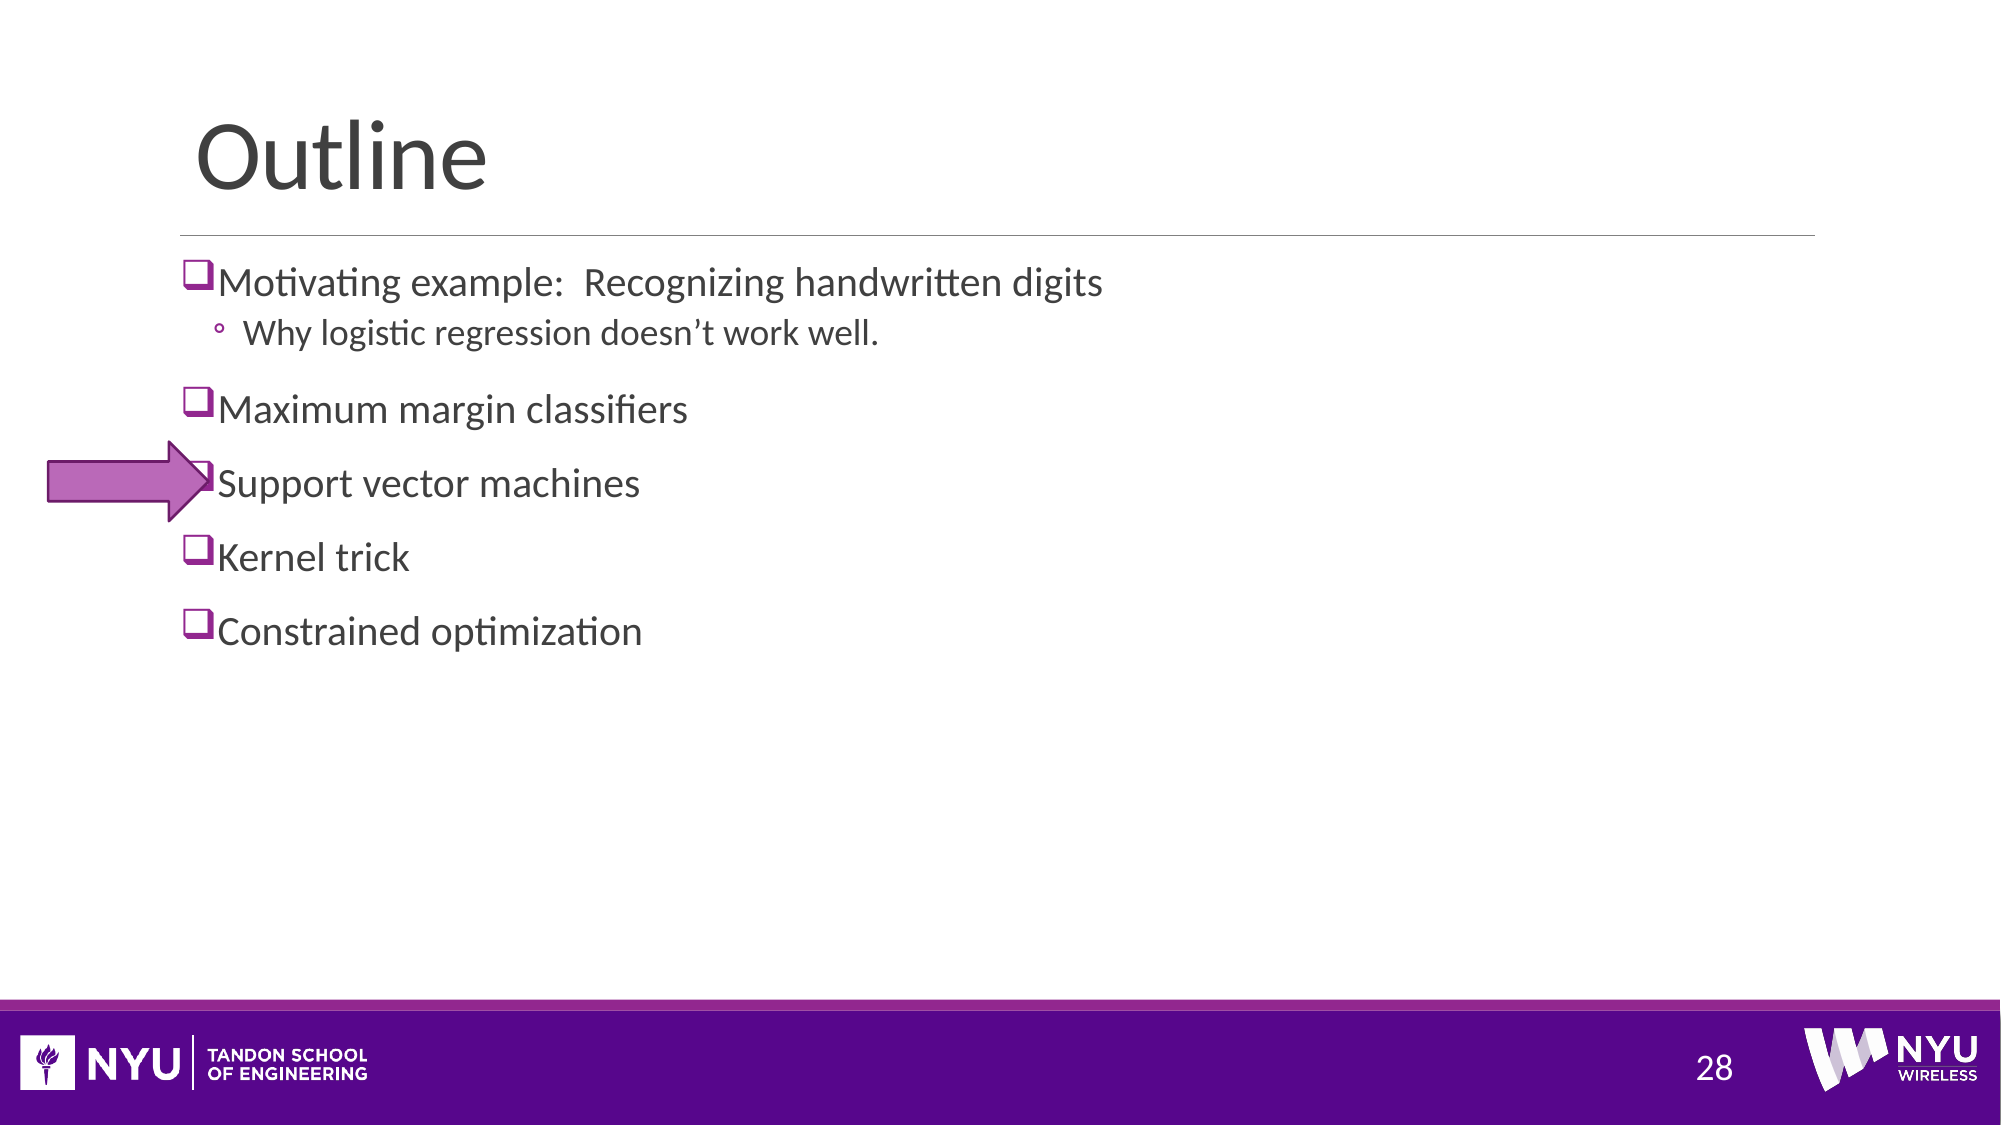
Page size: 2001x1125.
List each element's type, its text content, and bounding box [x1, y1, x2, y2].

title Outline [180, 47, 1830, 218]
slide_number 28 [1533, 1035, 1749, 1096]
text_box [46, 440, 210, 523]
list Motivating example: Recognizing handwritten digits Why logistic regression doesn’t work well. Maximum margin classifiers Support vector machines Kernel trick Constrained optimization [180, 252, 1830, 963]
